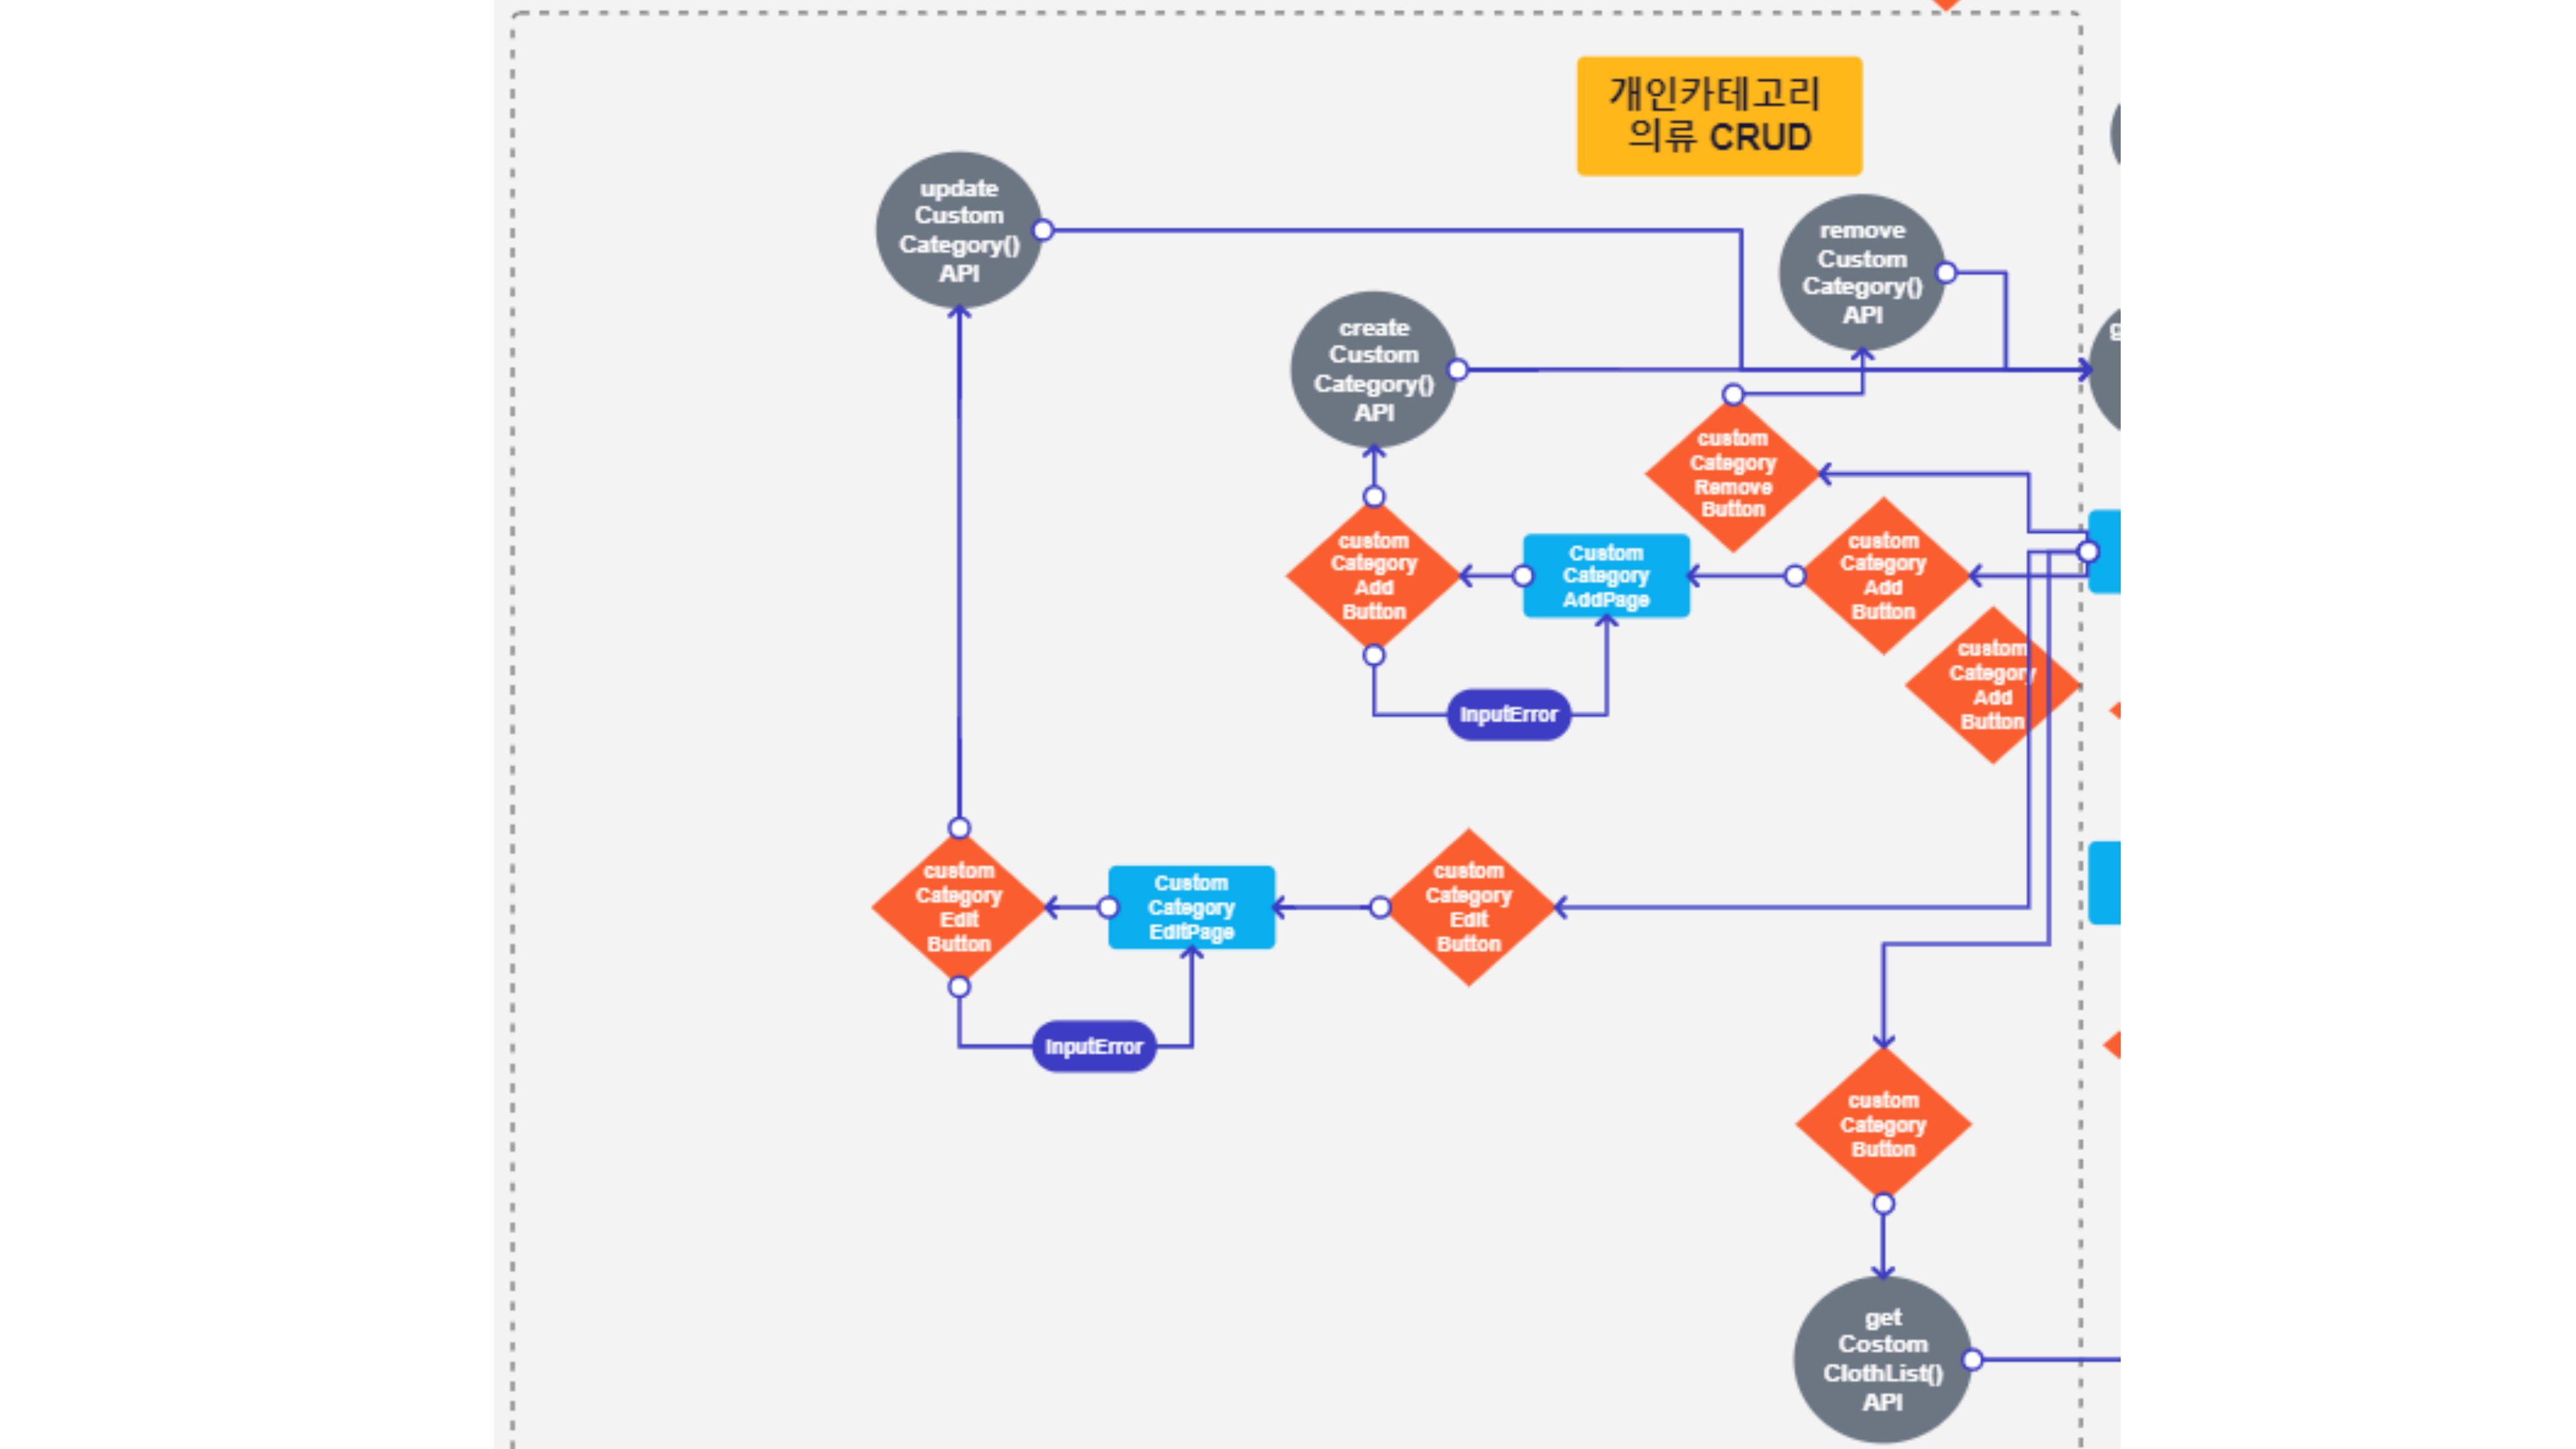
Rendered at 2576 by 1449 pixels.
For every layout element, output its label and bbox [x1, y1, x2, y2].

picture [494, 0, 2121, 1449]
